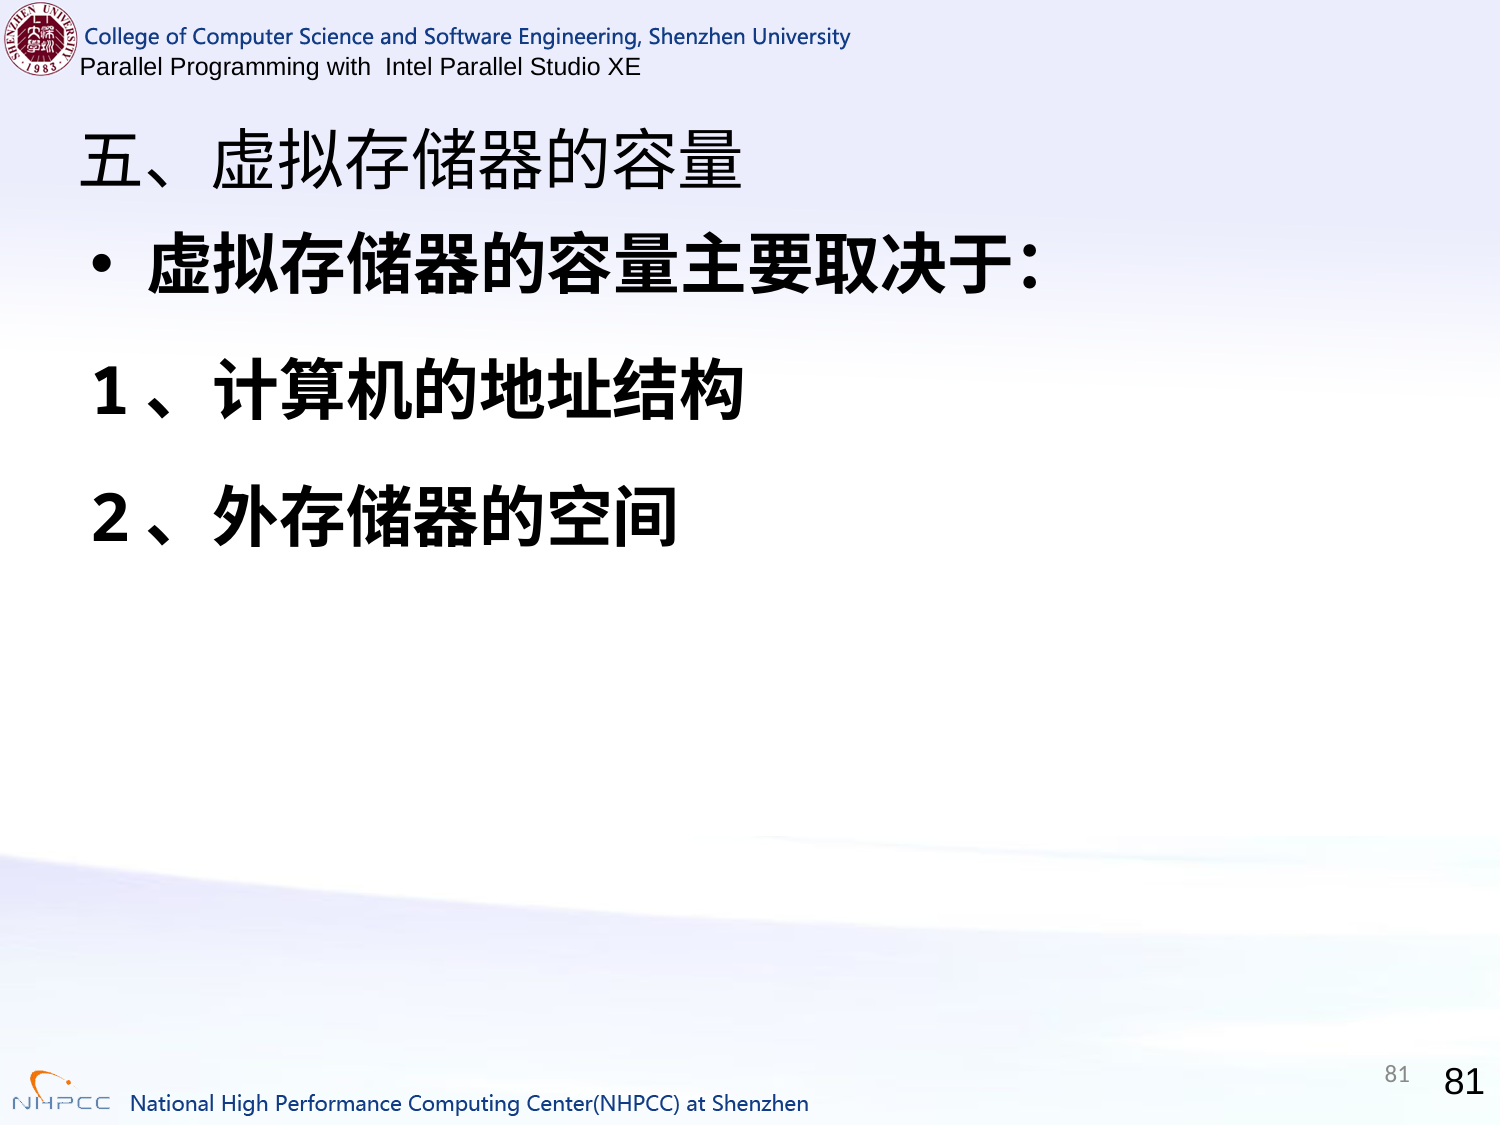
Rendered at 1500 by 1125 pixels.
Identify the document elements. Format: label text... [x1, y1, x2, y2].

picture [0, 0, 1500, 1125]
slide_number 81 [1074, 1042, 1425, 1103]
list 虚拟存储器的容量主要取决于： 1、计算机的地址结构 2、外存储器的空间 [75, 214, 1500, 902]
title 五、虚拟存储器的容量 [62, 101, 913, 215]
text_box 81 [1400, 1049, 1500, 1110]
